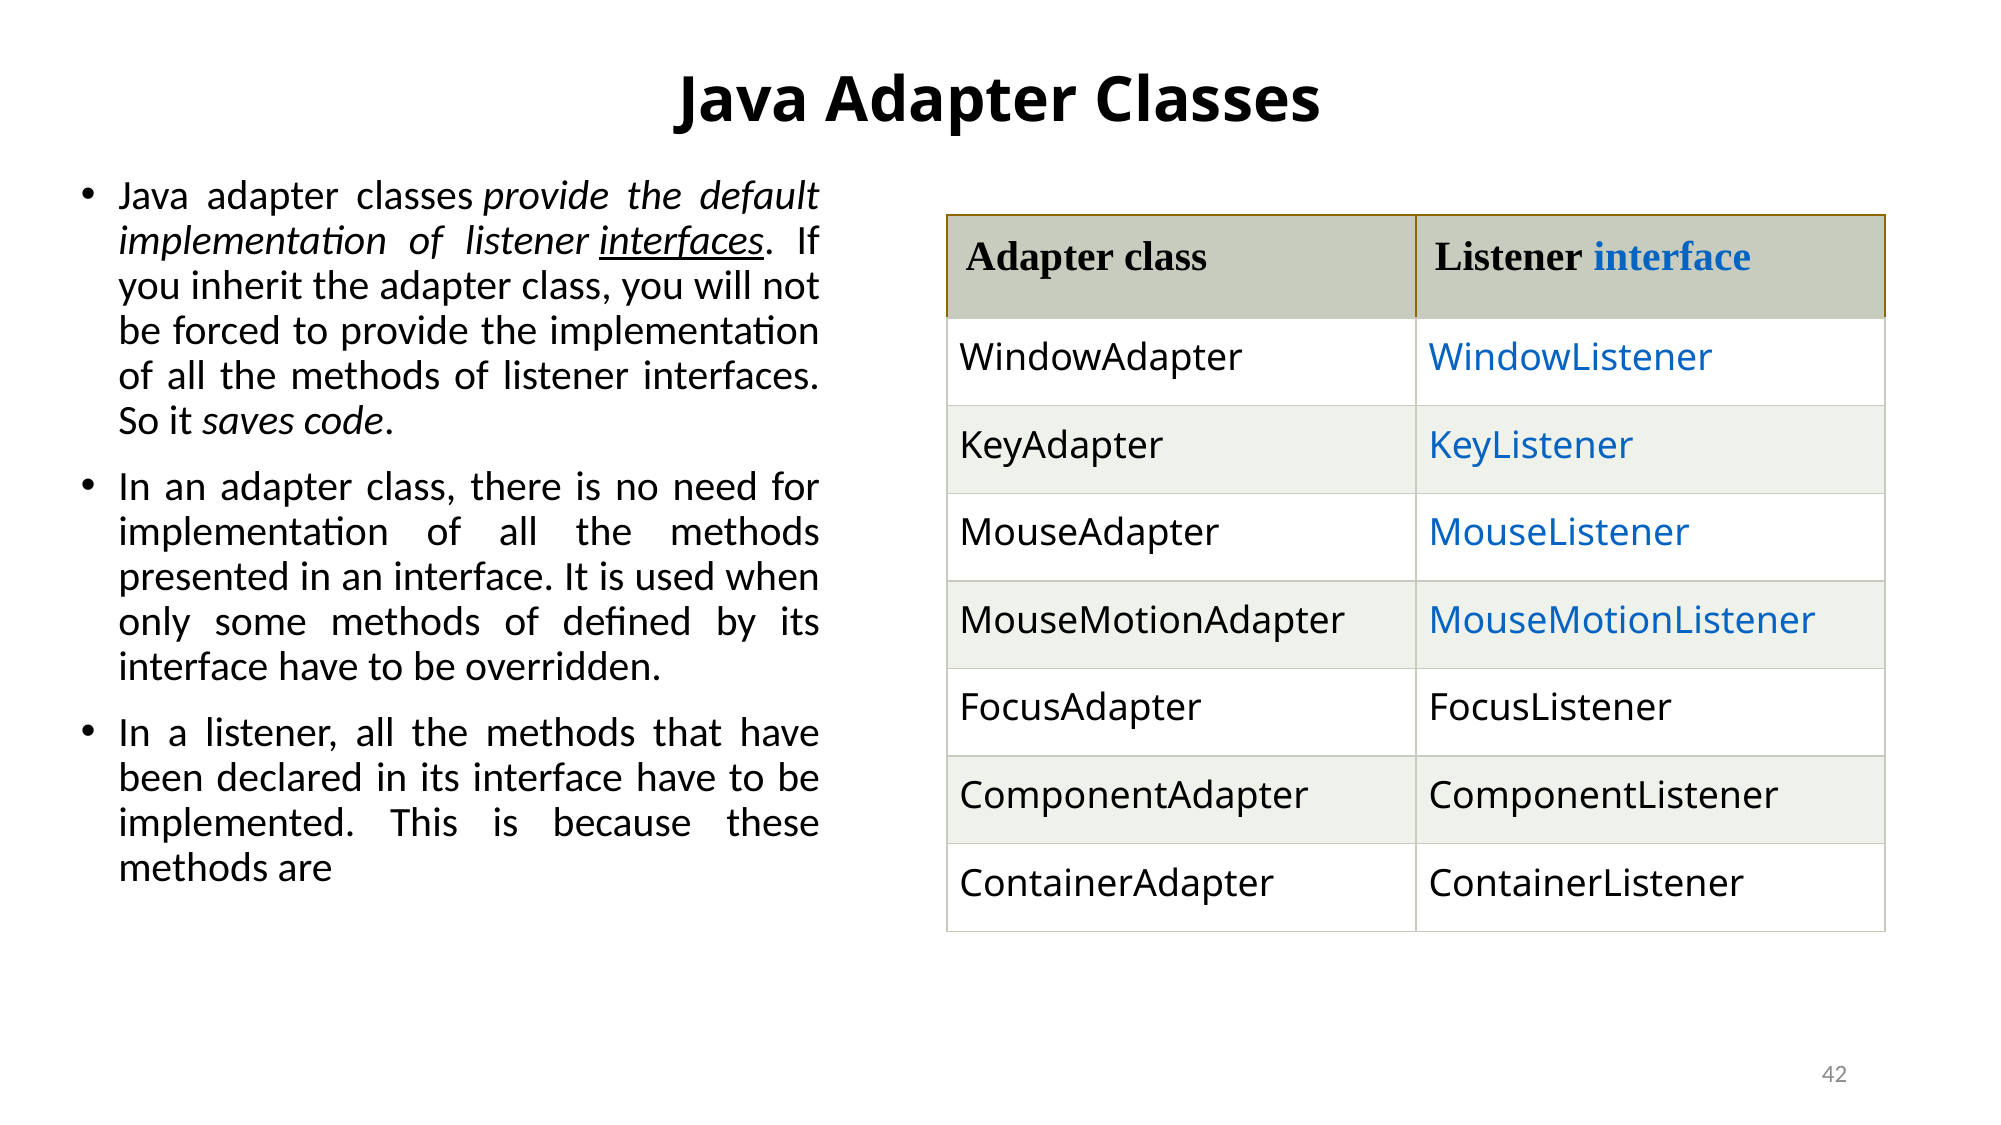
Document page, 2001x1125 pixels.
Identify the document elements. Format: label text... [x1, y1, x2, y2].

table_cell ContainerAdapter [948, 844, 1415, 931]
table_cell ComponentAdapter [948, 757, 1415, 843]
slide_number 42 [1412, 1042, 1863, 1103]
list Java adapter classes provide the default implementation of listener interfaces. If you inherit the adapter class, you will not be forced to provide the implementation of all the methods of listener interfaces. So it saves code. In an adapter class, there is no need for implementation of all the methods presented in an interface. It is used when only some methods of defined by its interface have to be overridden. In a listener, all the methods that have been declared in its interface have to be implemented. This is because these methods are [65, 165, 835, 955]
table_header Adapter class [948, 216, 1415, 317]
table_header Listener interface [1417, 216, 1884, 317]
table_cell MouseMotionAdapter [948, 582, 1415, 668]
table_cell WindowListener [1417, 319, 1884, 405]
table_cell ContainerListener [1417, 844, 1884, 931]
table_cell MouseMotionListener [1417, 582, 1884, 668]
table_cell KeyAdapter [948, 406, 1415, 493]
table_cell MouseAdapter [948, 494, 1415, 580]
table_cell ComponentListener [1417, 757, 1884, 843]
table_cell WindowAdapter [948, 319, 1415, 405]
table_cell FocusListener [1417, 669, 1884, 755]
table_cell KeyListener [1417, 406, 1884, 493]
table_cell FocusAdapter [948, 669, 1415, 755]
title Java Adapter Classes [137, 59, 1863, 144]
table_cell MouseListener [1417, 494, 1884, 580]
